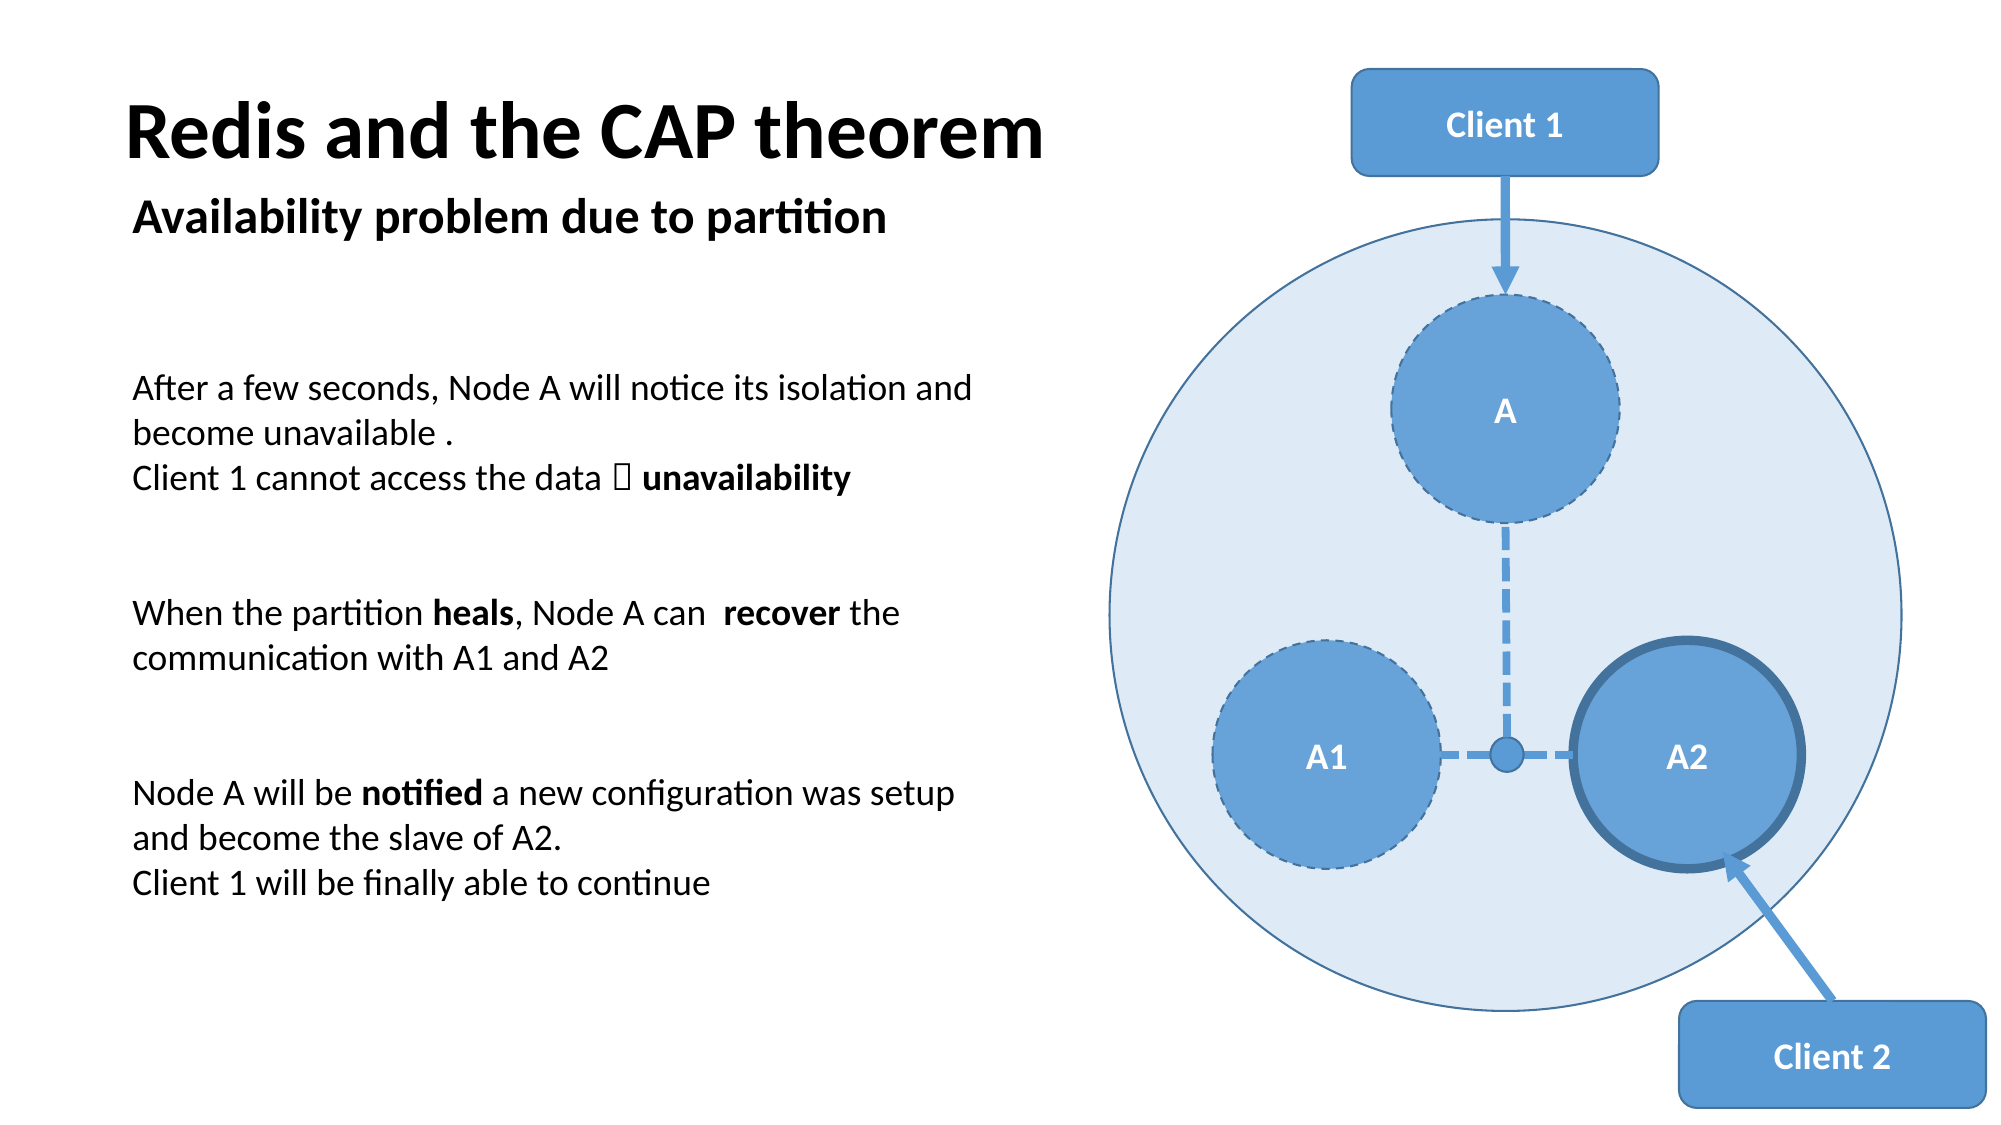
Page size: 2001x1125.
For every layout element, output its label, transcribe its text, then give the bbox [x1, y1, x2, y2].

text_box A [1390, 293, 1621, 525]
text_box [1722, 851, 1833, 1001]
text_box Redis and the CAP theorem [110, 45, 1507, 207]
text_box [1108, 218, 1722, 1012]
text_box [1507, 218, 1903, 851]
text_box Client 2 [1677, 999, 1988, 1109]
text_box A1 [1211, 639, 1442, 870]
text_box A2 [1572, 639, 1803, 870]
text_box Client 1 [1350, 67, 1660, 178]
text_box [1489, 736, 1525, 773]
text_box Availability problem due to partition After a few seconds, Node A will notice its isolation and become unavailable . Client 1 cannot access the data  unavailability When the partition heals, Node A can recover the communication with A1 and A2 Node A will be notified a new configuration was setup and become the slave of A2. Client 1 will be finally able to continue [117, 175, 1010, 1125]
